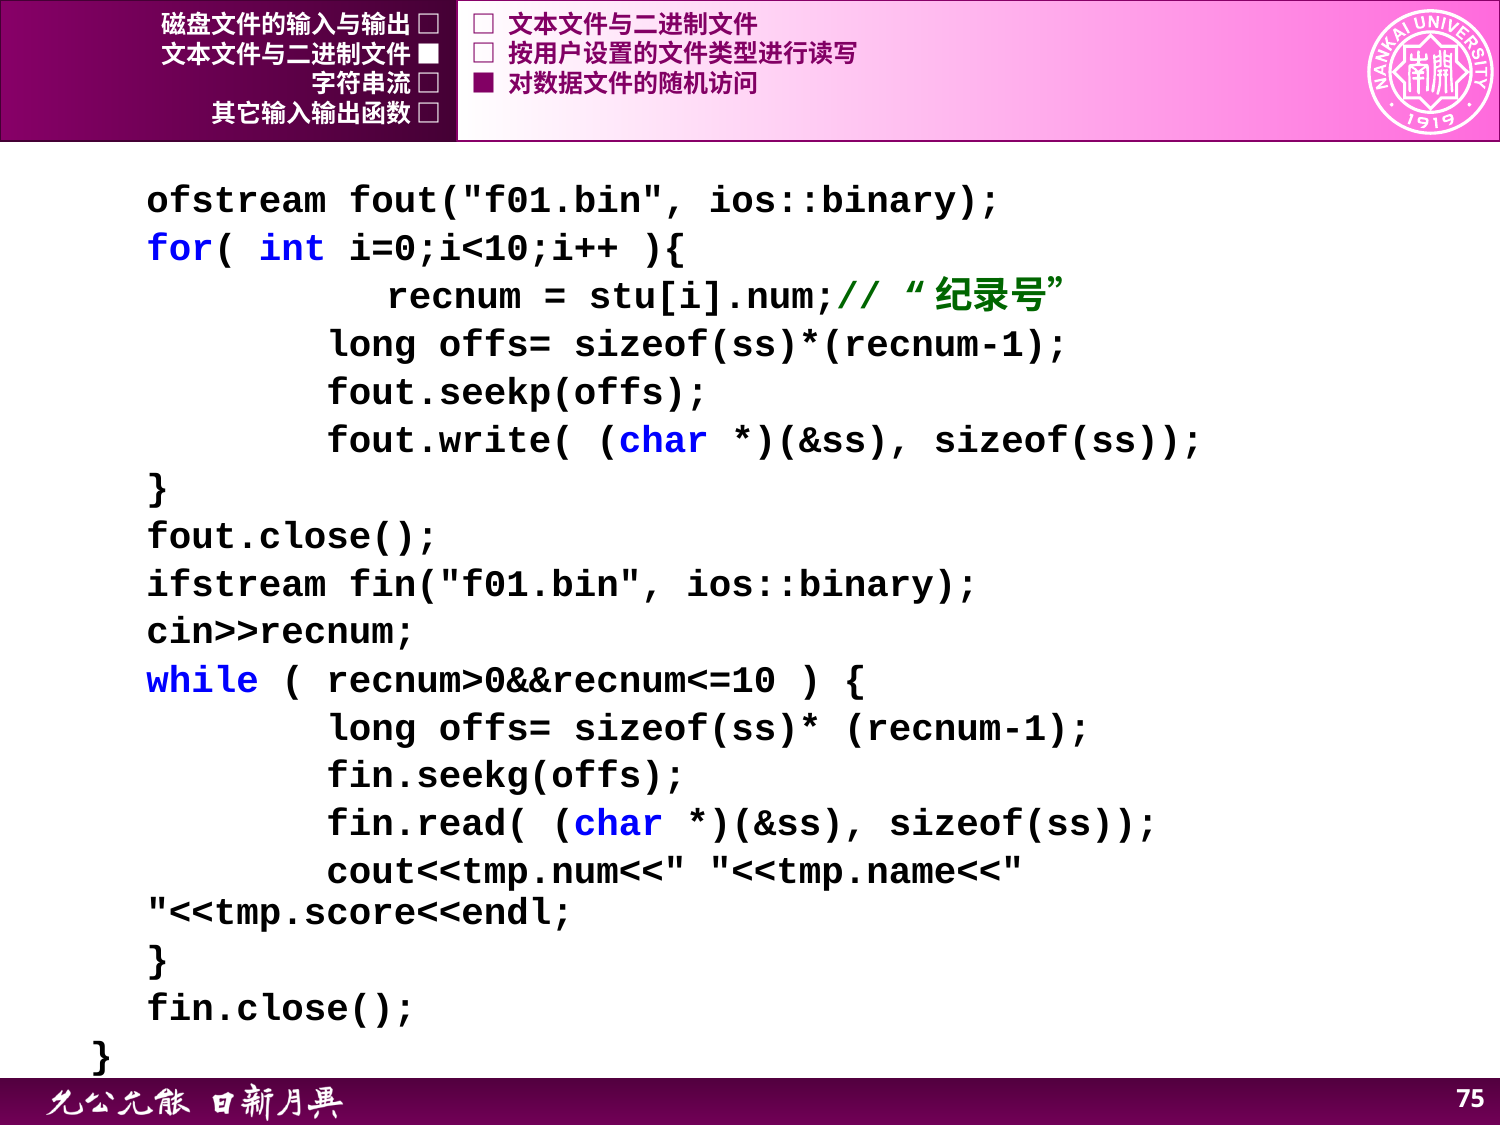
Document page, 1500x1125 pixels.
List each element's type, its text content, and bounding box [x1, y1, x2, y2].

slide_number 75 [1377, 1074, 1500, 1125]
text_box 字符串流 □ [0, 66, 455, 95]
picture [35, 1081, 356, 1122]
text_box 文本文件与二进制文件 ■ [0, 36, 455, 66]
text_box □ 文本文件与二进制文件 [455, 7, 1361, 36]
text_box ofstream fout("f01.bin", ios::binary); for( int i=0;i<10;i++ ){ recnum = stu[i].num;// “纪录号” long offs= sizeof(ss)*(recnum-1); fout.seekp(offs); fout.write( (char *)(&ss), sizeof(ss)); } fout.close(); ifstream fin("f01.bin", ios::binary); cin>>recnum; while ( recnum>0&&recnum<=10 ) { long offs= sizeof(ss)* (recnum-1); fin.seekg(offs); fin.read( (char *)(&ss), sizeof(ss)); cout<<tmp.num<<" "<<tmp.name<<" "<<tmp.score<<endl; } fin.close(); } [75, 172, 1471, 1059]
text_box 其它输入输出函数 □ [0, 95, 459, 129]
text_box ■ 对数据文件的随机访问 [455, 66, 1361, 99]
text_box 磁盘文件的输入与输出 □ [0, 7, 455, 36]
text_box □ 按用户设置的文件类型进行读写 [455, 36, 1361, 66]
